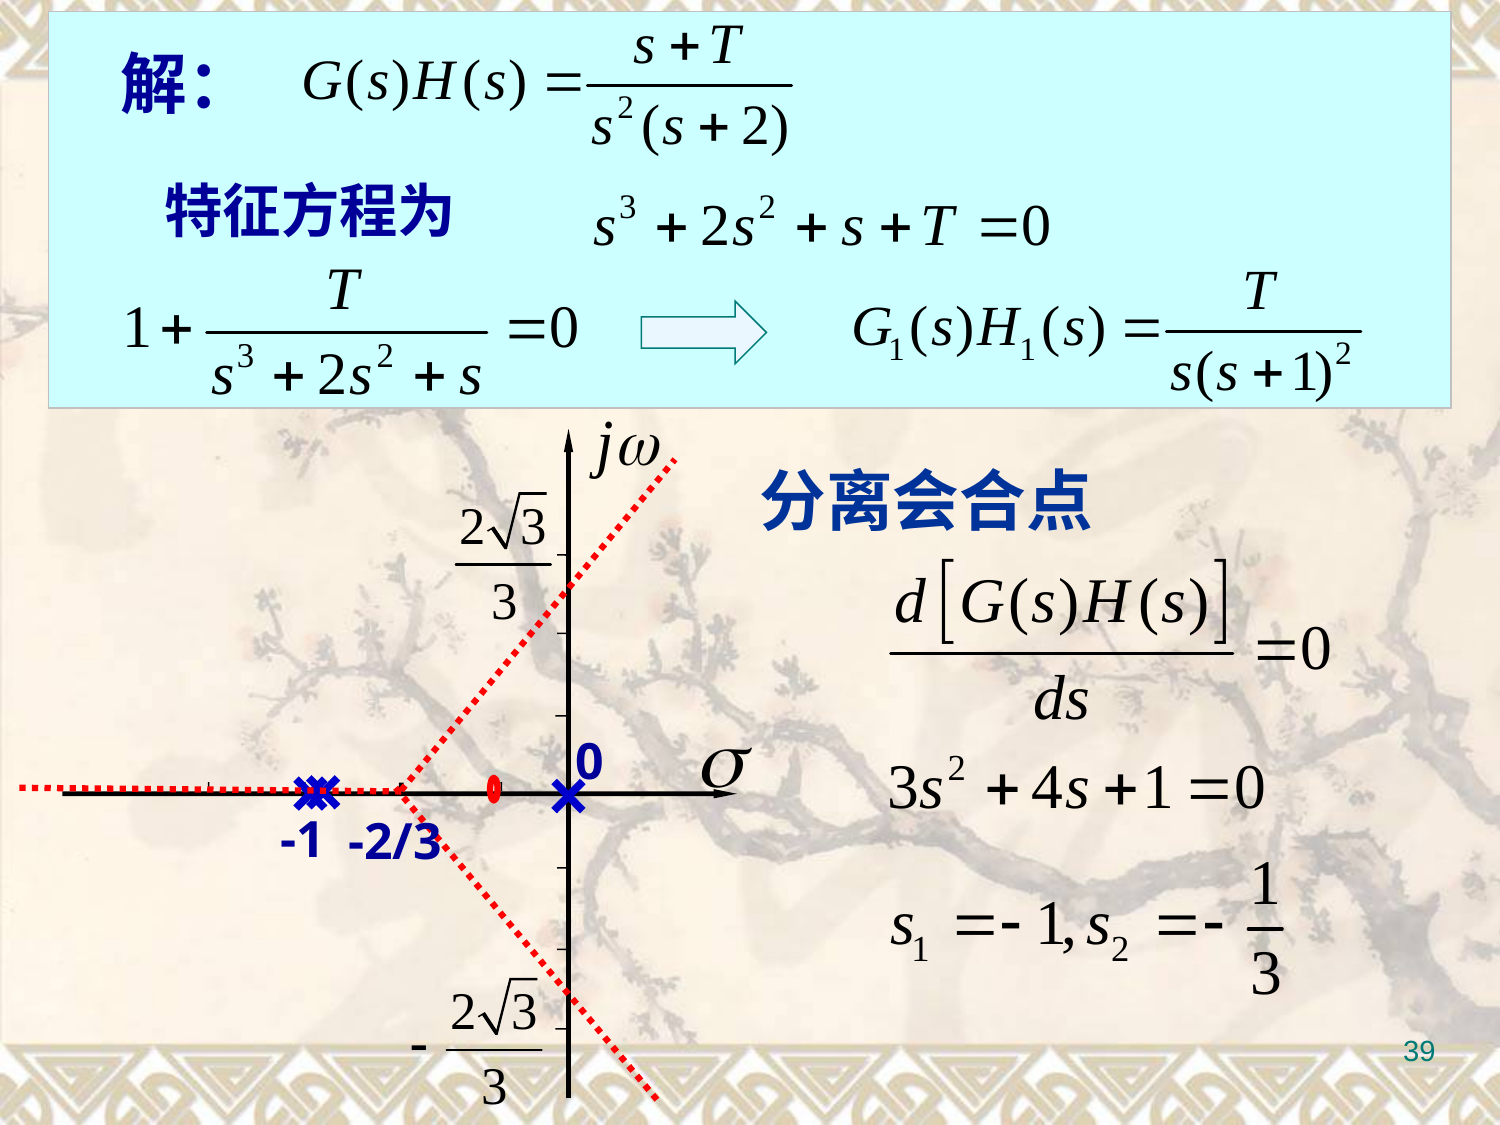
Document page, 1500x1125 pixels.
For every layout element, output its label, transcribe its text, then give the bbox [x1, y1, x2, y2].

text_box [308, 777, 338, 786]
slide_number 39 [1074, 1024, 1451, 1103]
text_box 分离会合点 [771, 451, 1109, 546]
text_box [48, 6, 1451, 417]
picture [0, 0, 1500, 1125]
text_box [400, 967, 552, 1119]
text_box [295, 800, 303, 809]
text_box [62, 424, 768, 1099]
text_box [395, 459, 676, 1105]
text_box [877, 554, 1349, 1013]
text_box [308, 800, 338, 807]
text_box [445, 481, 562, 634]
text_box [295, 778, 306, 786]
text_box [17, 787, 402, 792]
